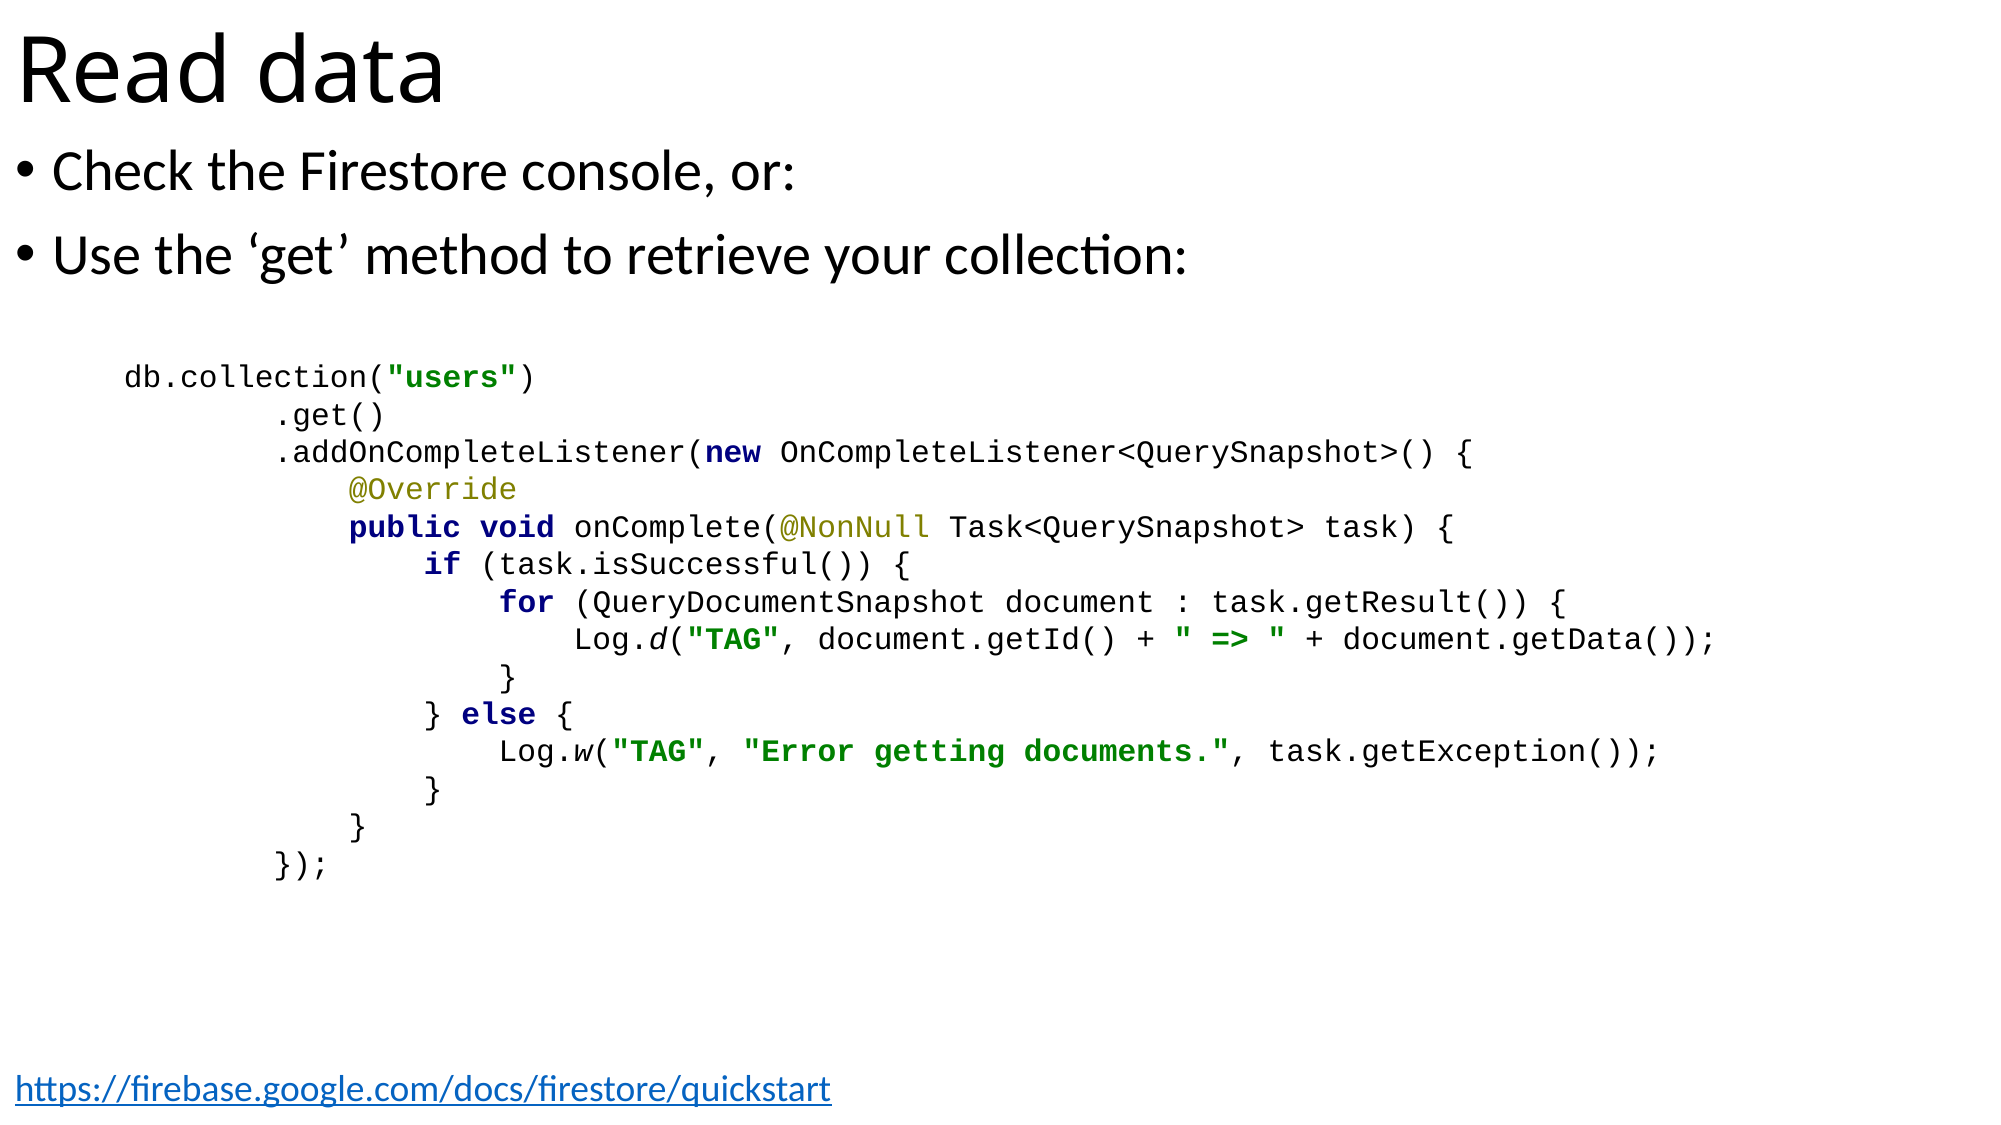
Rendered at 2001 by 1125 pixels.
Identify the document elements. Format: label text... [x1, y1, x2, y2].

list Check the Firestore console, or: Use the ‘get’ method to retrieve your collection: [0, 132, 2000, 302]
text_box db.collection("users") .get() .addOnCompleteListener(new OnCompleteListener<QuerySnapshot>() { @Override public void onComplete(@NonNull Task<QuerySnapshot> task) { if (task.isSuccessful()) { for (QueryDocumentSnapshot document : task.getResult()) { Log.d("TAG", document.getId() + " => " + document.getData()); } } else { Log.w("TAG", "Error getting documents.", task.getException()); } } }); [108, 348, 1733, 926]
title Read data [0, 0, 1725, 132]
text_box https://firebase.google.com/docs/firestore/quickstart [0, 1056, 1366, 1117]
